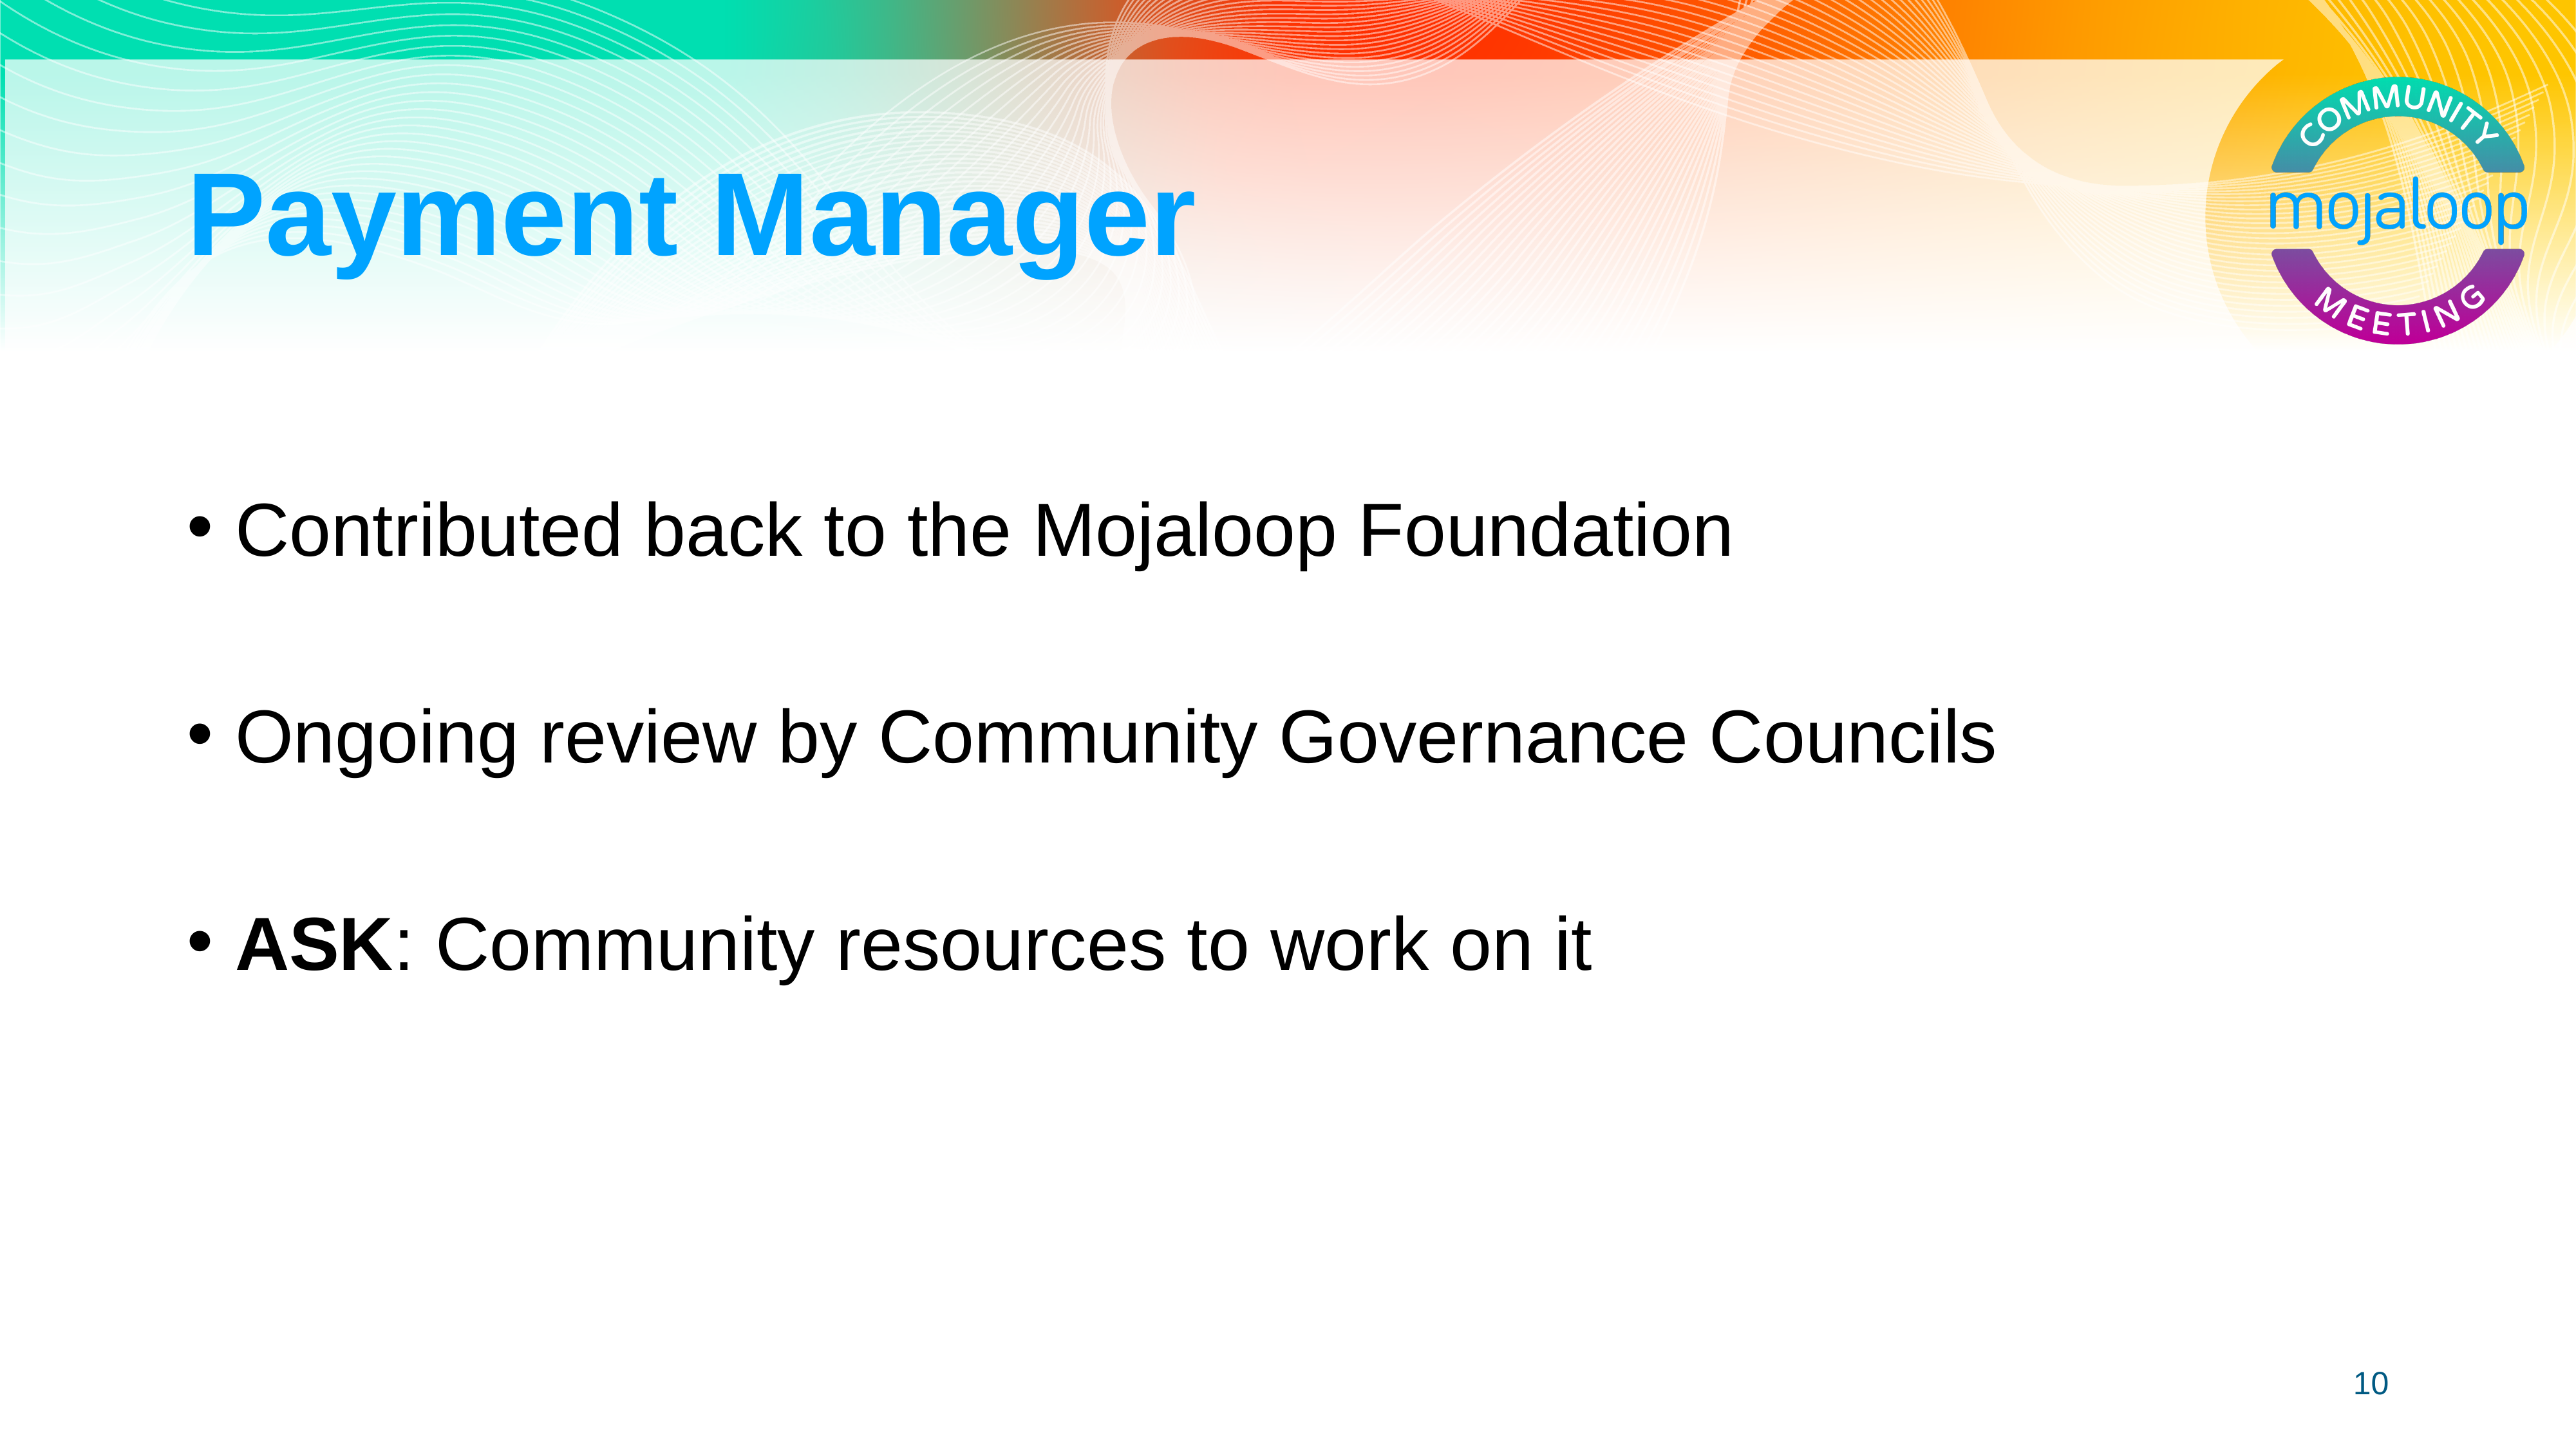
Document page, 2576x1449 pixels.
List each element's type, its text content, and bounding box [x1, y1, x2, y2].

picture [0, 0, 2576, 1449]
list Contributed back to the Mojaloop Foundation Ongoing review by Community Governance Councils ASK: Community resources to work on it [177, 385, 2399, 1305]
slide_number 10 [1819, 1343, 2399, 1421]
title Payment Manager [177, 77, 2170, 357]
